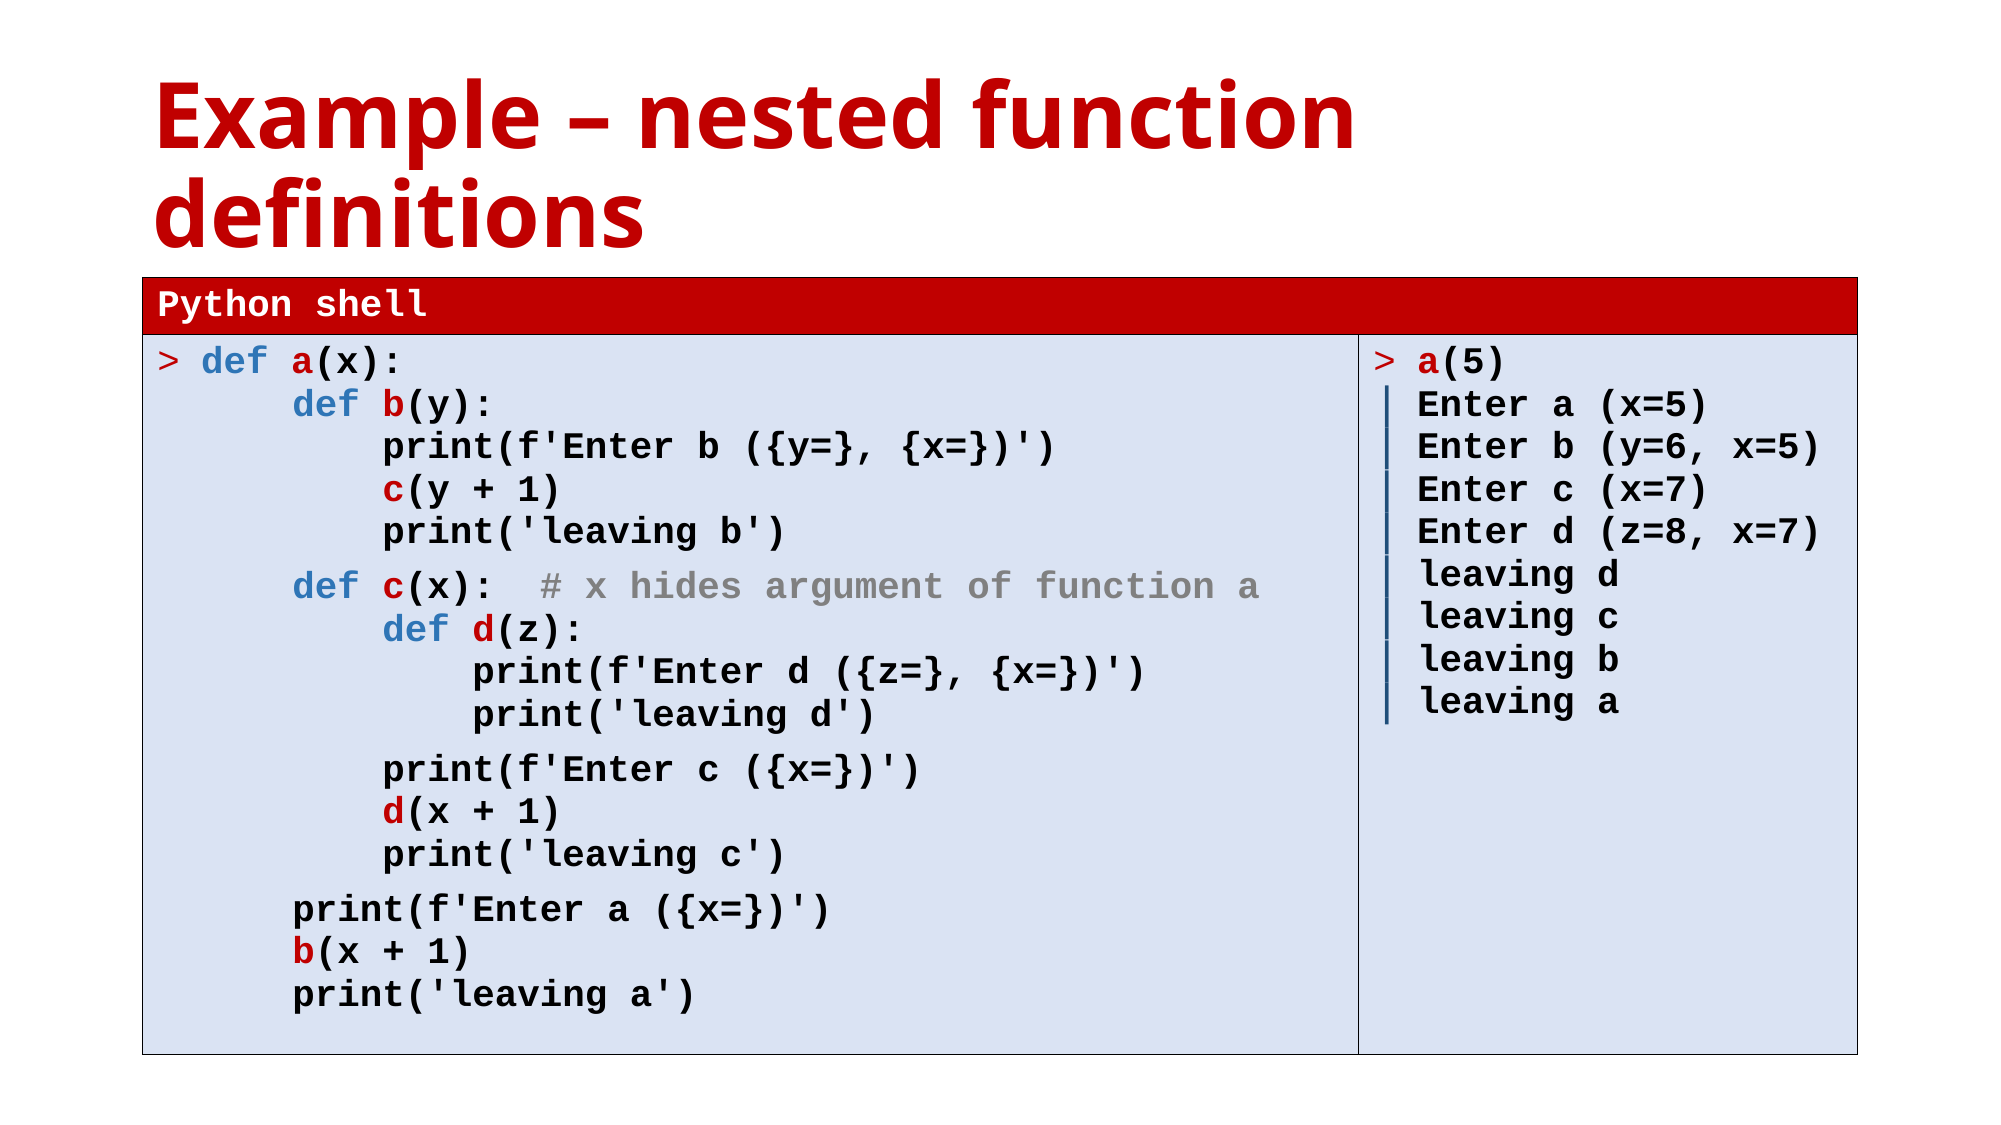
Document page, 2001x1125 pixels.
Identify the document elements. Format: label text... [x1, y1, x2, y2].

title Example – nested function definitions [137, 59, 1863, 278]
table_cell a(5) Enter a (x=5) Enter b (y=6, x=5) Enter c (x=7) Enter d (z=8, x=7) leaving d leaving c leaving b leaving a [1359, 335, 1857, 1054]
table_header Python shell [143, 278, 1857, 334]
table_cell def a(x): def b(y): print(f'Enter b ({y=}, {x=})') c(y + 1) print('leaving b') def c(x): # x hides argument of function a def d(z): print(f'Enter d ({z=}, {x=})') print('leaving d') print(f'Enter c ({x=})') d(x + 1) print('leaving c') print(f'Enter a ({x=})') b(x + 1) print('leaving a') [143, 335, 1358, 1054]
